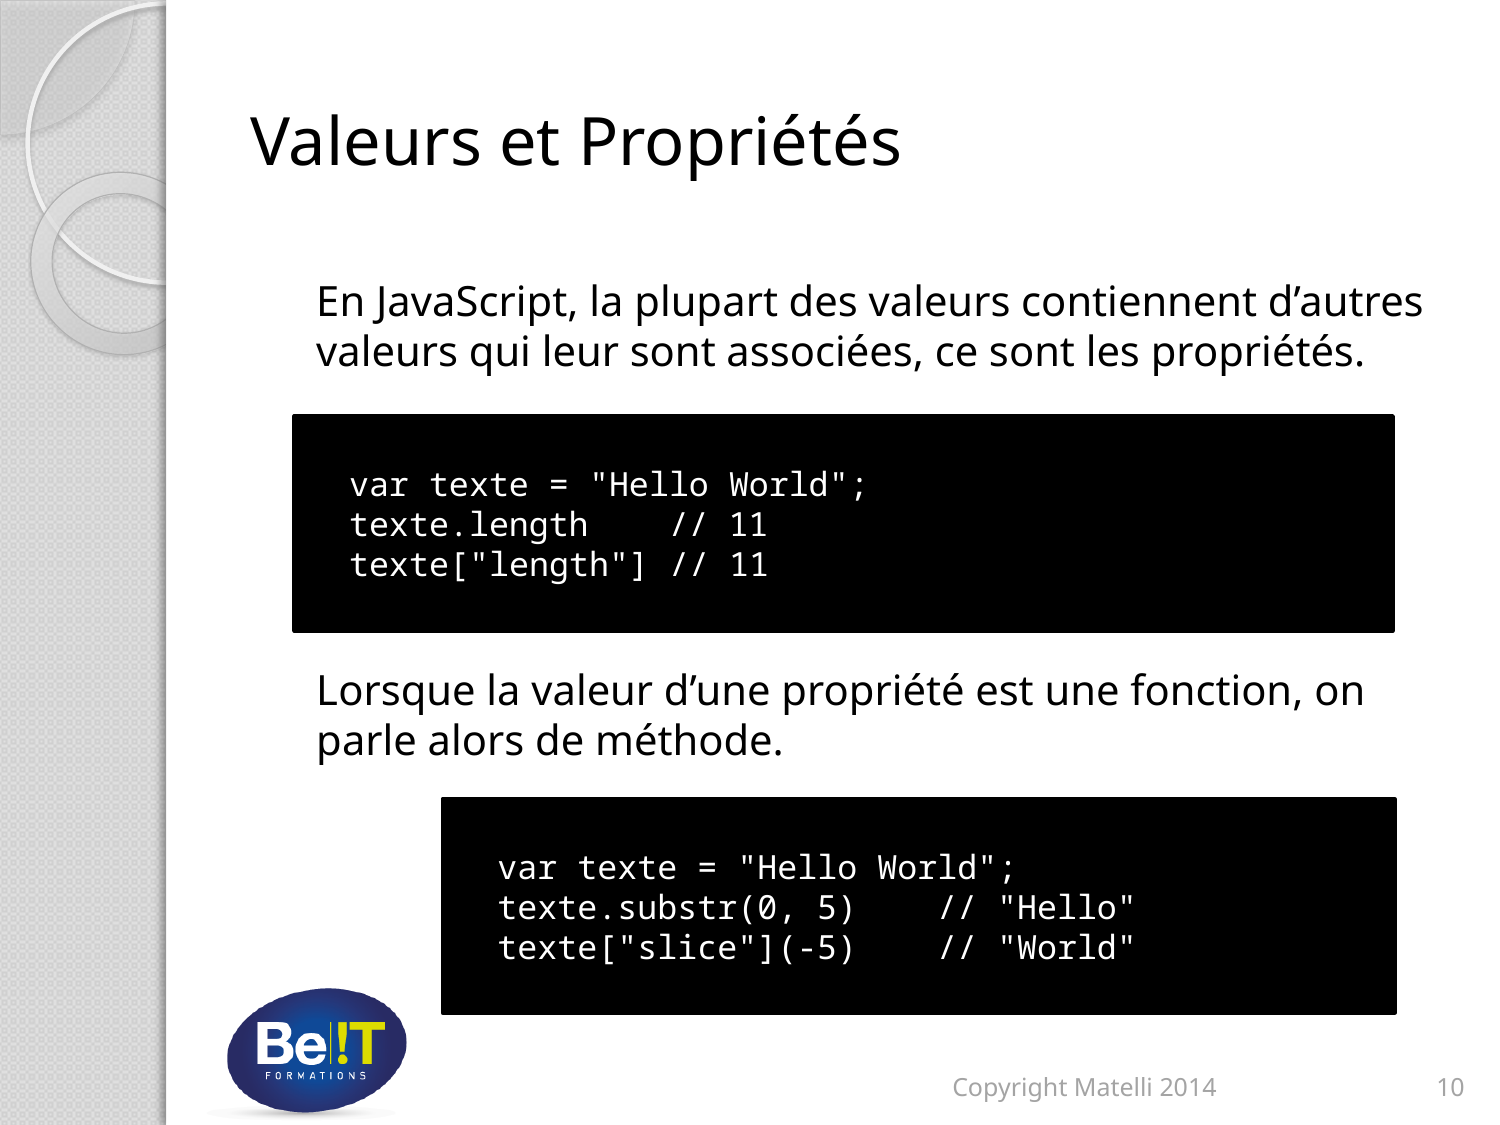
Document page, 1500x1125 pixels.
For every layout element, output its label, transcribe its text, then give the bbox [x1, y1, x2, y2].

text_box var texte = "Hello World"; texte.length // 11 texte["length"] // 11 [292, 414, 1395, 633]
footer Copyright Matelli 2014 [937, 1034, 1413, 1113]
picture [171, 977, 442, 1125]
title Valeurs et Propriétés [235, 45, 1466, 233]
slide_number 10 [1413, 1034, 1488, 1113]
text_box var texte = "Hello World"; texte.substr(0, 5) // "Hello" texte["slice"](-5) // "World" [441, 797, 1397, 1015]
list En JavaScript, la plupart des valeurs contiennent d’autres valeurs qui leur sont associées, ce sont les propriétés. Lorsque la valeur d’une propriété est une fonction, on parle alors de méthode. [235, 267, 1466, 919]
